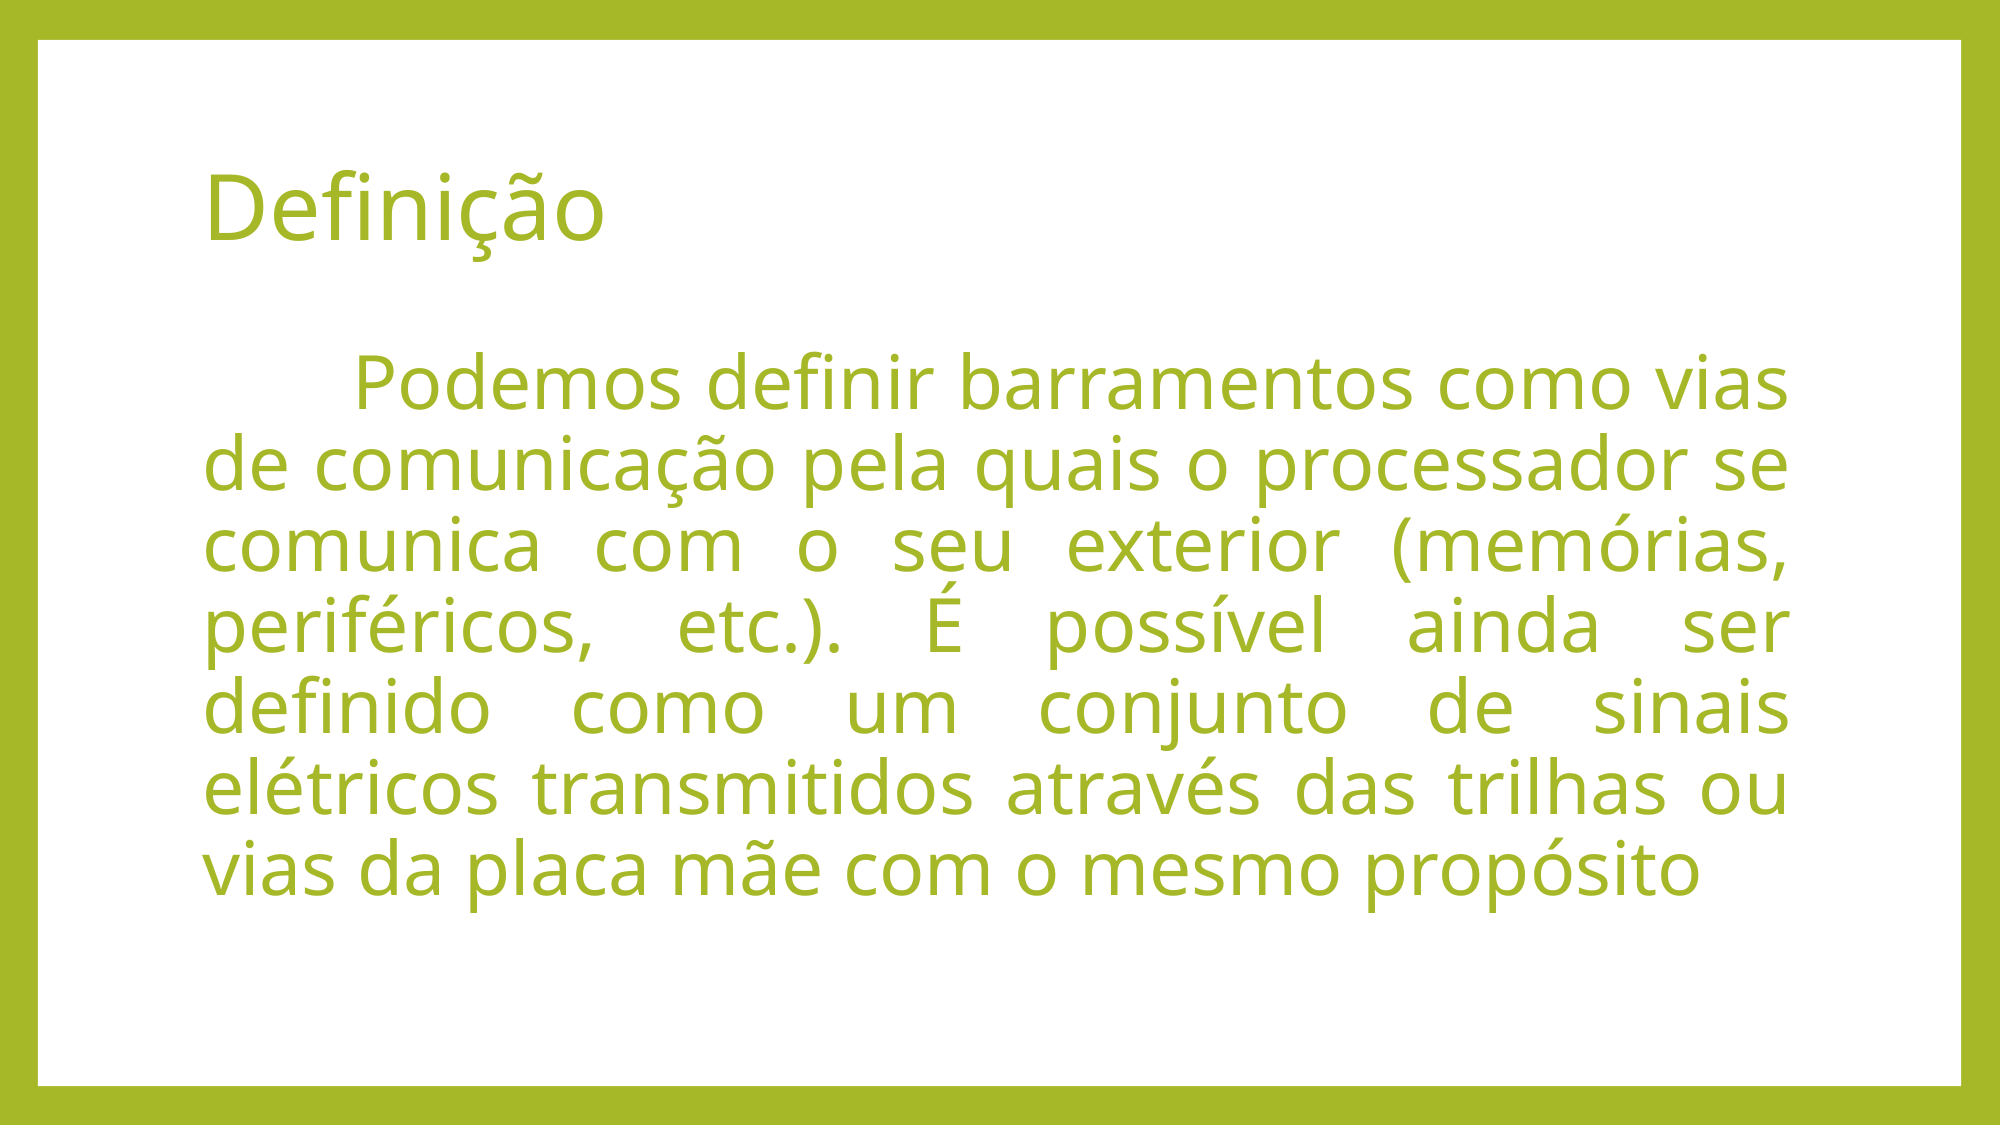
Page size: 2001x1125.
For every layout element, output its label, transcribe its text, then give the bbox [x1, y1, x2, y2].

list Podemos definir barramentos como vias de comunicação pela quais o processador se comunica com o seu exterior (memórias, periféricos, etc.). É possível ainda ser definido como um conjunto de sinais elétricos transmitidos através das trilhas ou vias da placa mãe com o mesmo propósito [187, 337, 1808, 1000]
title Definição [187, 99, 1808, 323]
